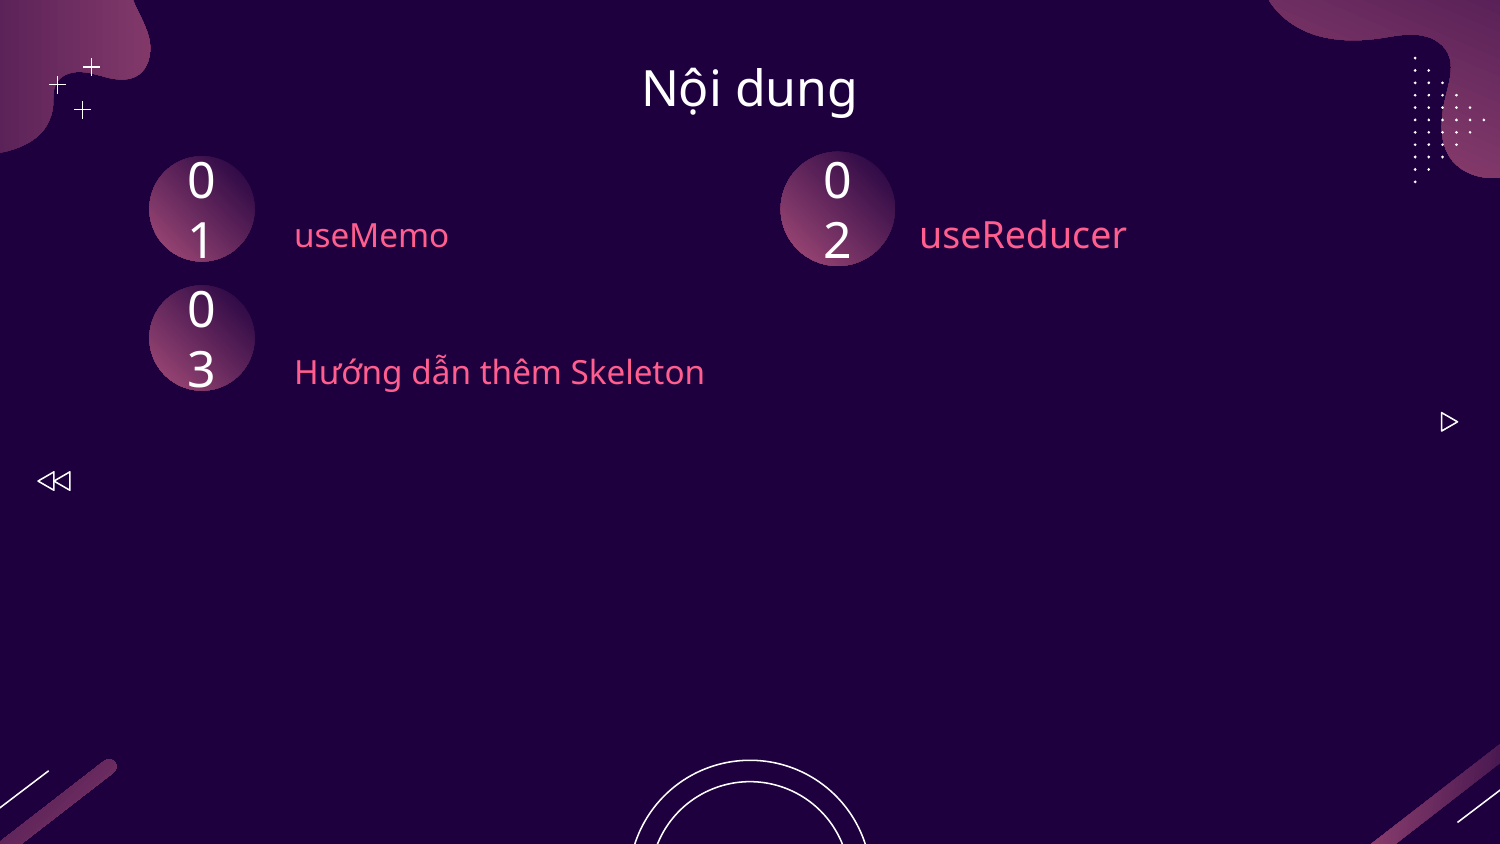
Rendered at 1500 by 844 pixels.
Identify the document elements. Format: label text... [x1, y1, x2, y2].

title Nội dung [118, 41, 1382, 136]
text_box 02 [780, 151, 895, 266]
subtitle useReducer [904, 161, 1382, 271]
subtitle Hướng dẫn thêm Skeleton [279, 291, 757, 407]
text_box 03 [149, 285, 255, 391]
subtitle useMemo [279, 163, 757, 269]
text_box 01 [149, 156, 255, 262]
